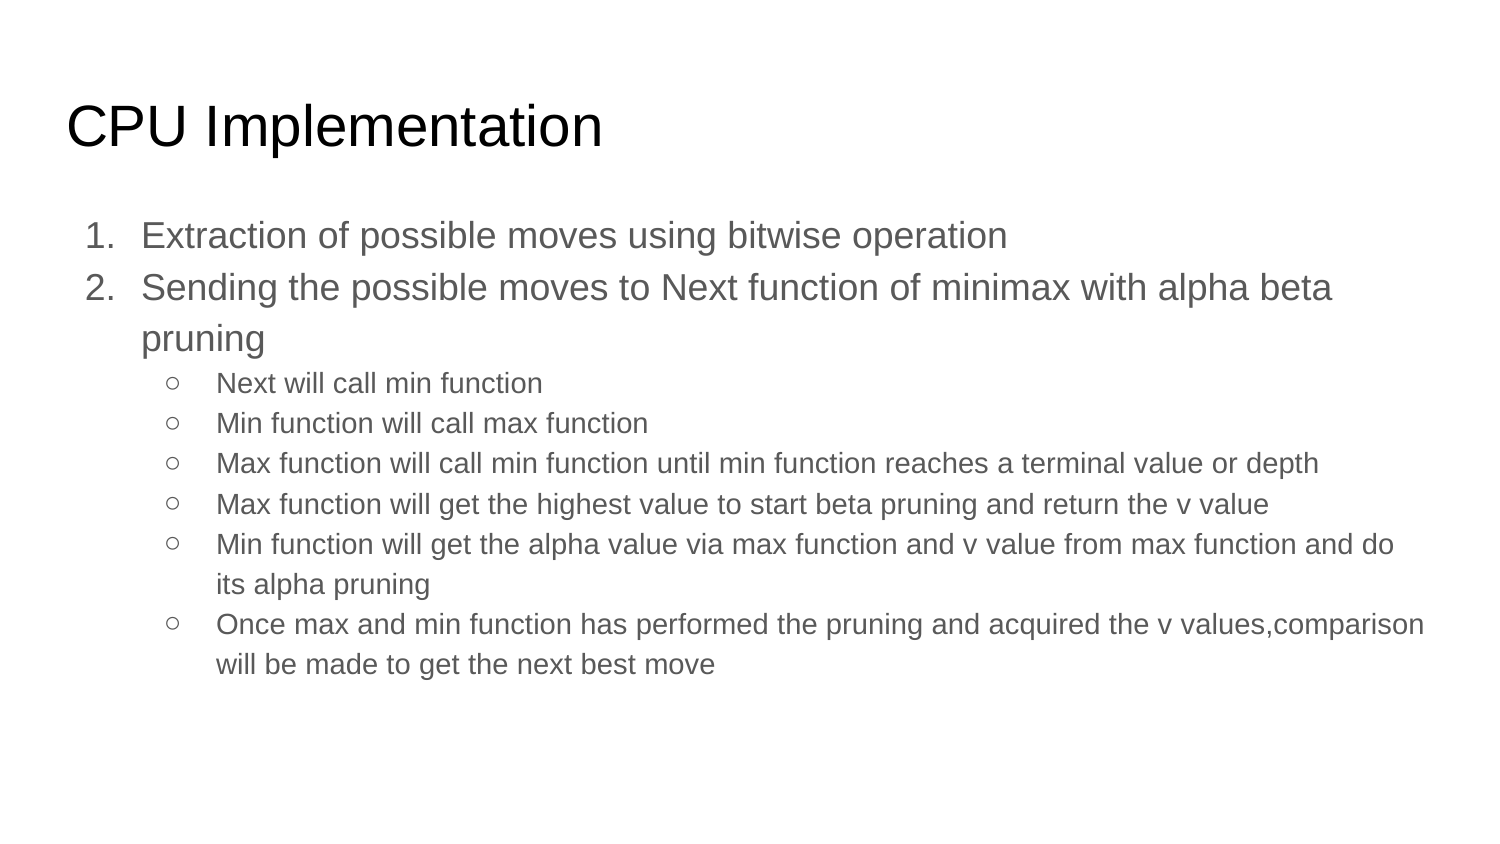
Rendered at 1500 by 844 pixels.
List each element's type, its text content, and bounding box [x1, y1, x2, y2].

title CPU Implementation [51, 72, 1449, 167]
list Extraction of possible moves using bitwise operation Sending the possible moves to Next function of minimax with alpha beta pruning Next will call min function Min function will call max function Max function will call min function until min function reaches a terminal value or depth Max function will get the highest value to start beta pruning and return the v value Min function will get the alpha value via max function and v value from max function and do its alpha pruning Once max and min function has performed the pruning and acquired the v values,comparison will be made to get the next best move [51, 189, 1449, 750]
